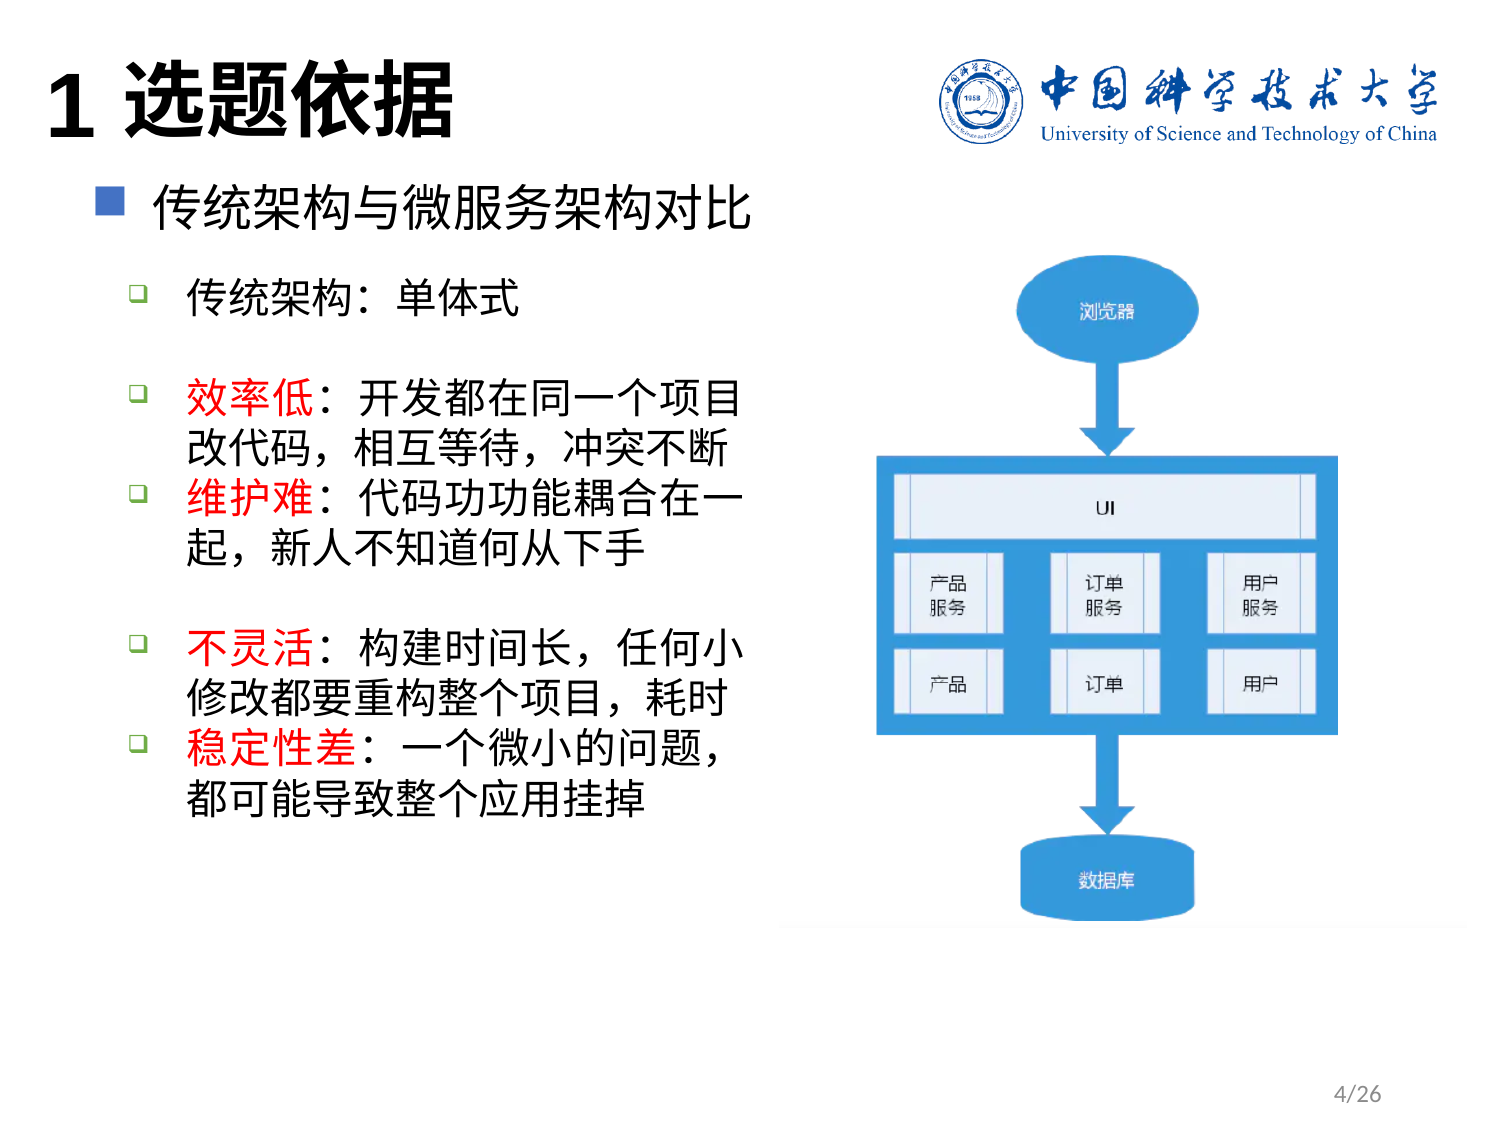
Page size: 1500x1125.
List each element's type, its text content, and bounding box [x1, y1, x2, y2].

text_box 传统架构：单体式 效率低：开发都在同一个项目改代码，相互等待，冲突不断 维护难：代码功功能耦合在一起，新人不知道何从下手 不灵活：构建时间长，任何小修改都要重构整个项目，耗时 稳定性差：一个微小的问题，都可能导致整个应用挂掉 [112, 264, 760, 510]
picture [779, 230, 1467, 928]
picture [939, 59, 1437, 144]
text_box 选题依据 [108, 57, 695, 155]
text_box [131, 620, 779, 824]
slide_number 4/26 [1059, 1062, 1397, 1123]
text_box 1 [30, 38, 195, 163]
text_box [82, 535, 779, 597]
list 传统架构与微服务架构对比 [76, 176, 1035, 244]
